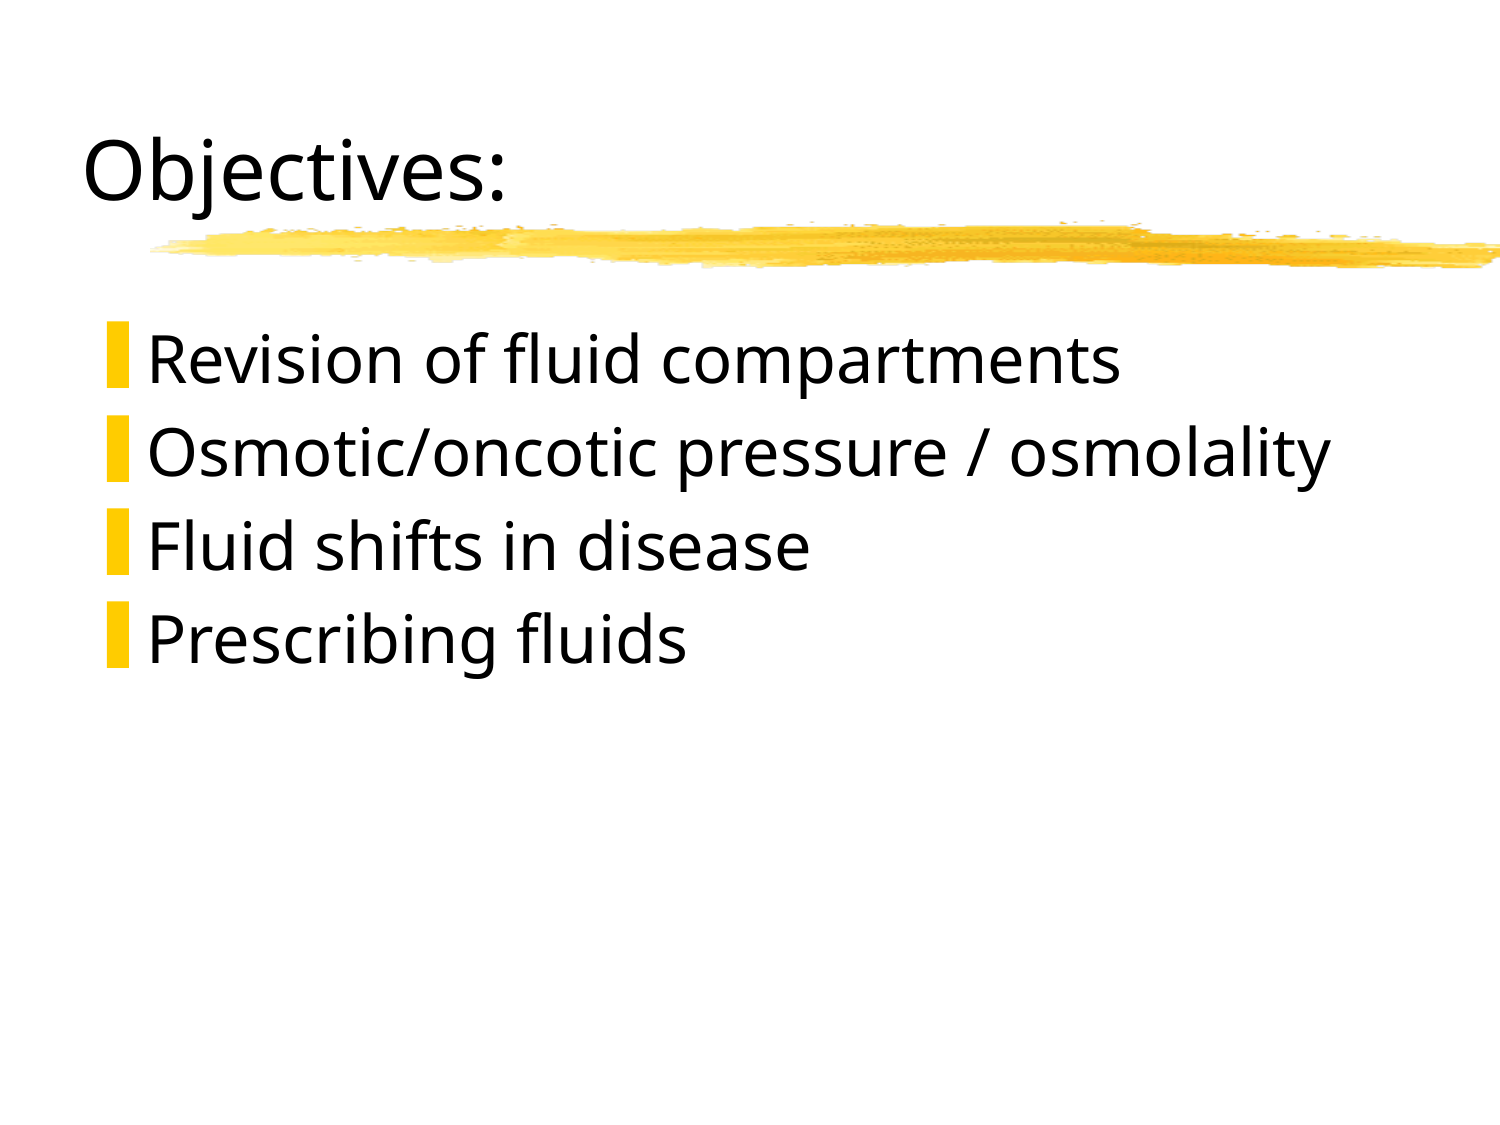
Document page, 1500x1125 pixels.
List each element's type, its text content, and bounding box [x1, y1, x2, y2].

title Objectives: [66, 37, 1342, 225]
picture [150, 215, 1500, 279]
list Revision of fluid compartments Osmotic/oncotic pressure / osmolality Fluid shifts in disease Prescribing fluids [75, 309, 1417, 994]
